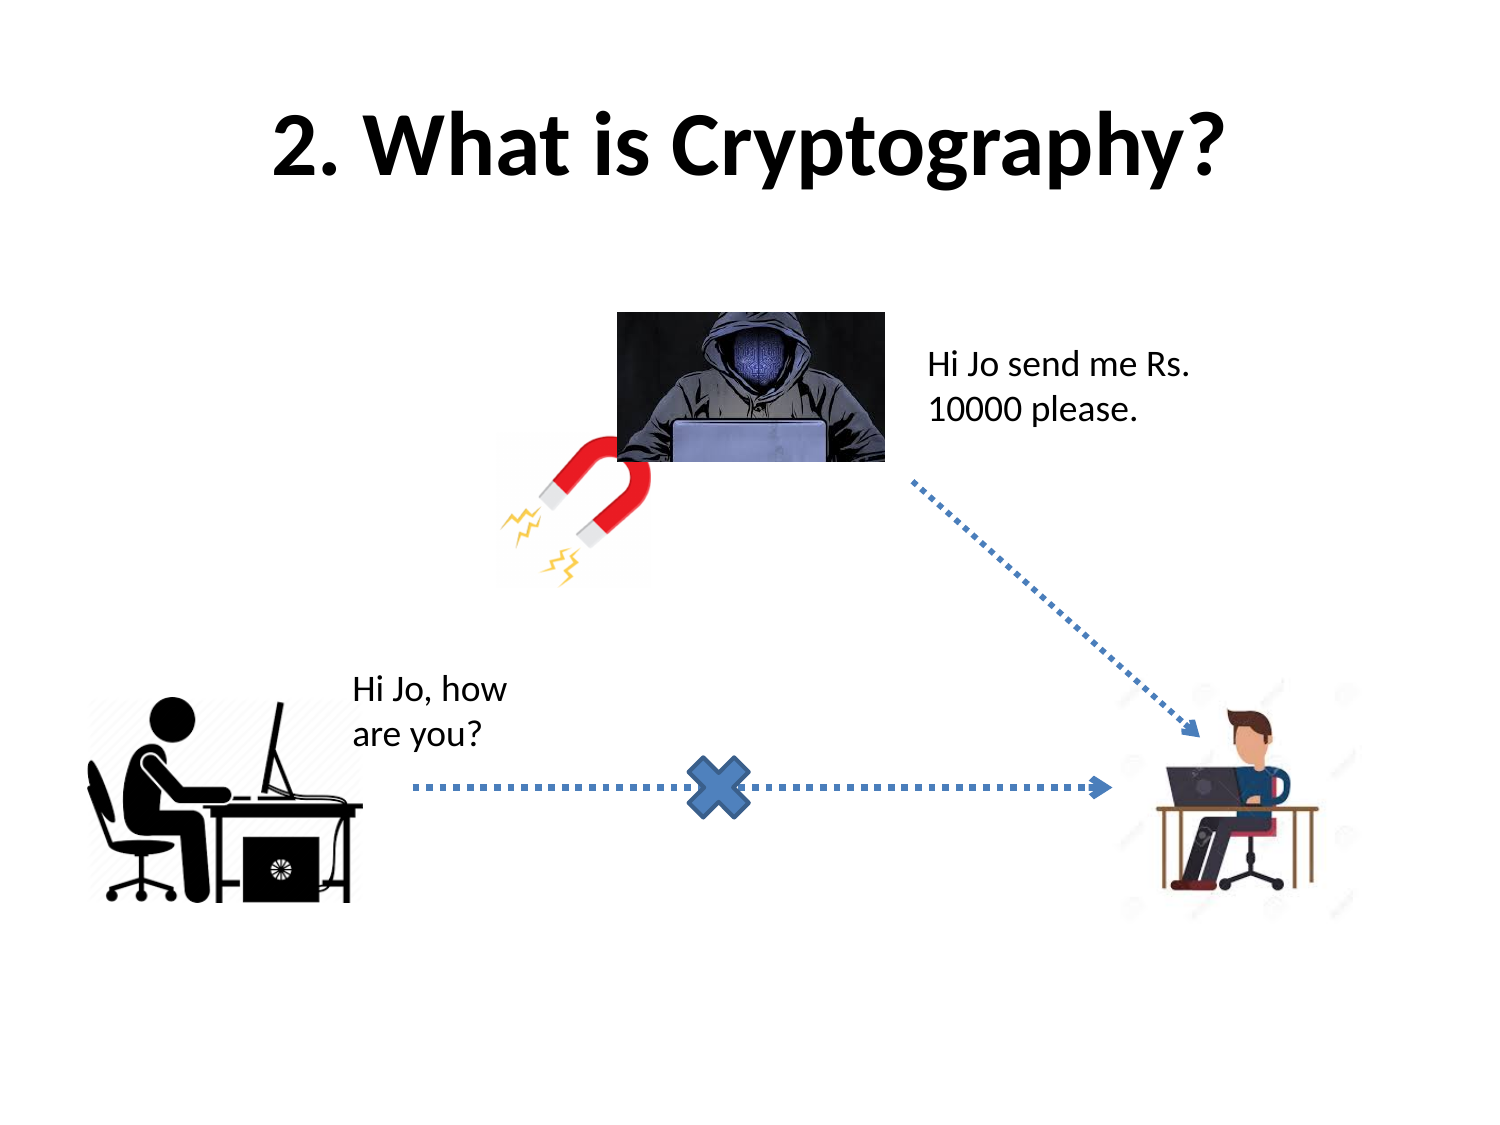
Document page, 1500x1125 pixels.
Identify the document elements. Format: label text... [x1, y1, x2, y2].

title 2. What is Cryptography? [75, 45, 1425, 233]
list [87, 696, 363, 903]
text_box Hi Jo send me Rs. 10000 please. [912, 331, 1238, 437]
text_box [686, 796, 751, 820]
picture [1112, 674, 1363, 926]
text_box Hi Jo, how are you? [337, 656, 563, 762]
text_box [686, 755, 751, 786]
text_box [912, 480, 1201, 738]
picture [496, 312, 885, 588]
